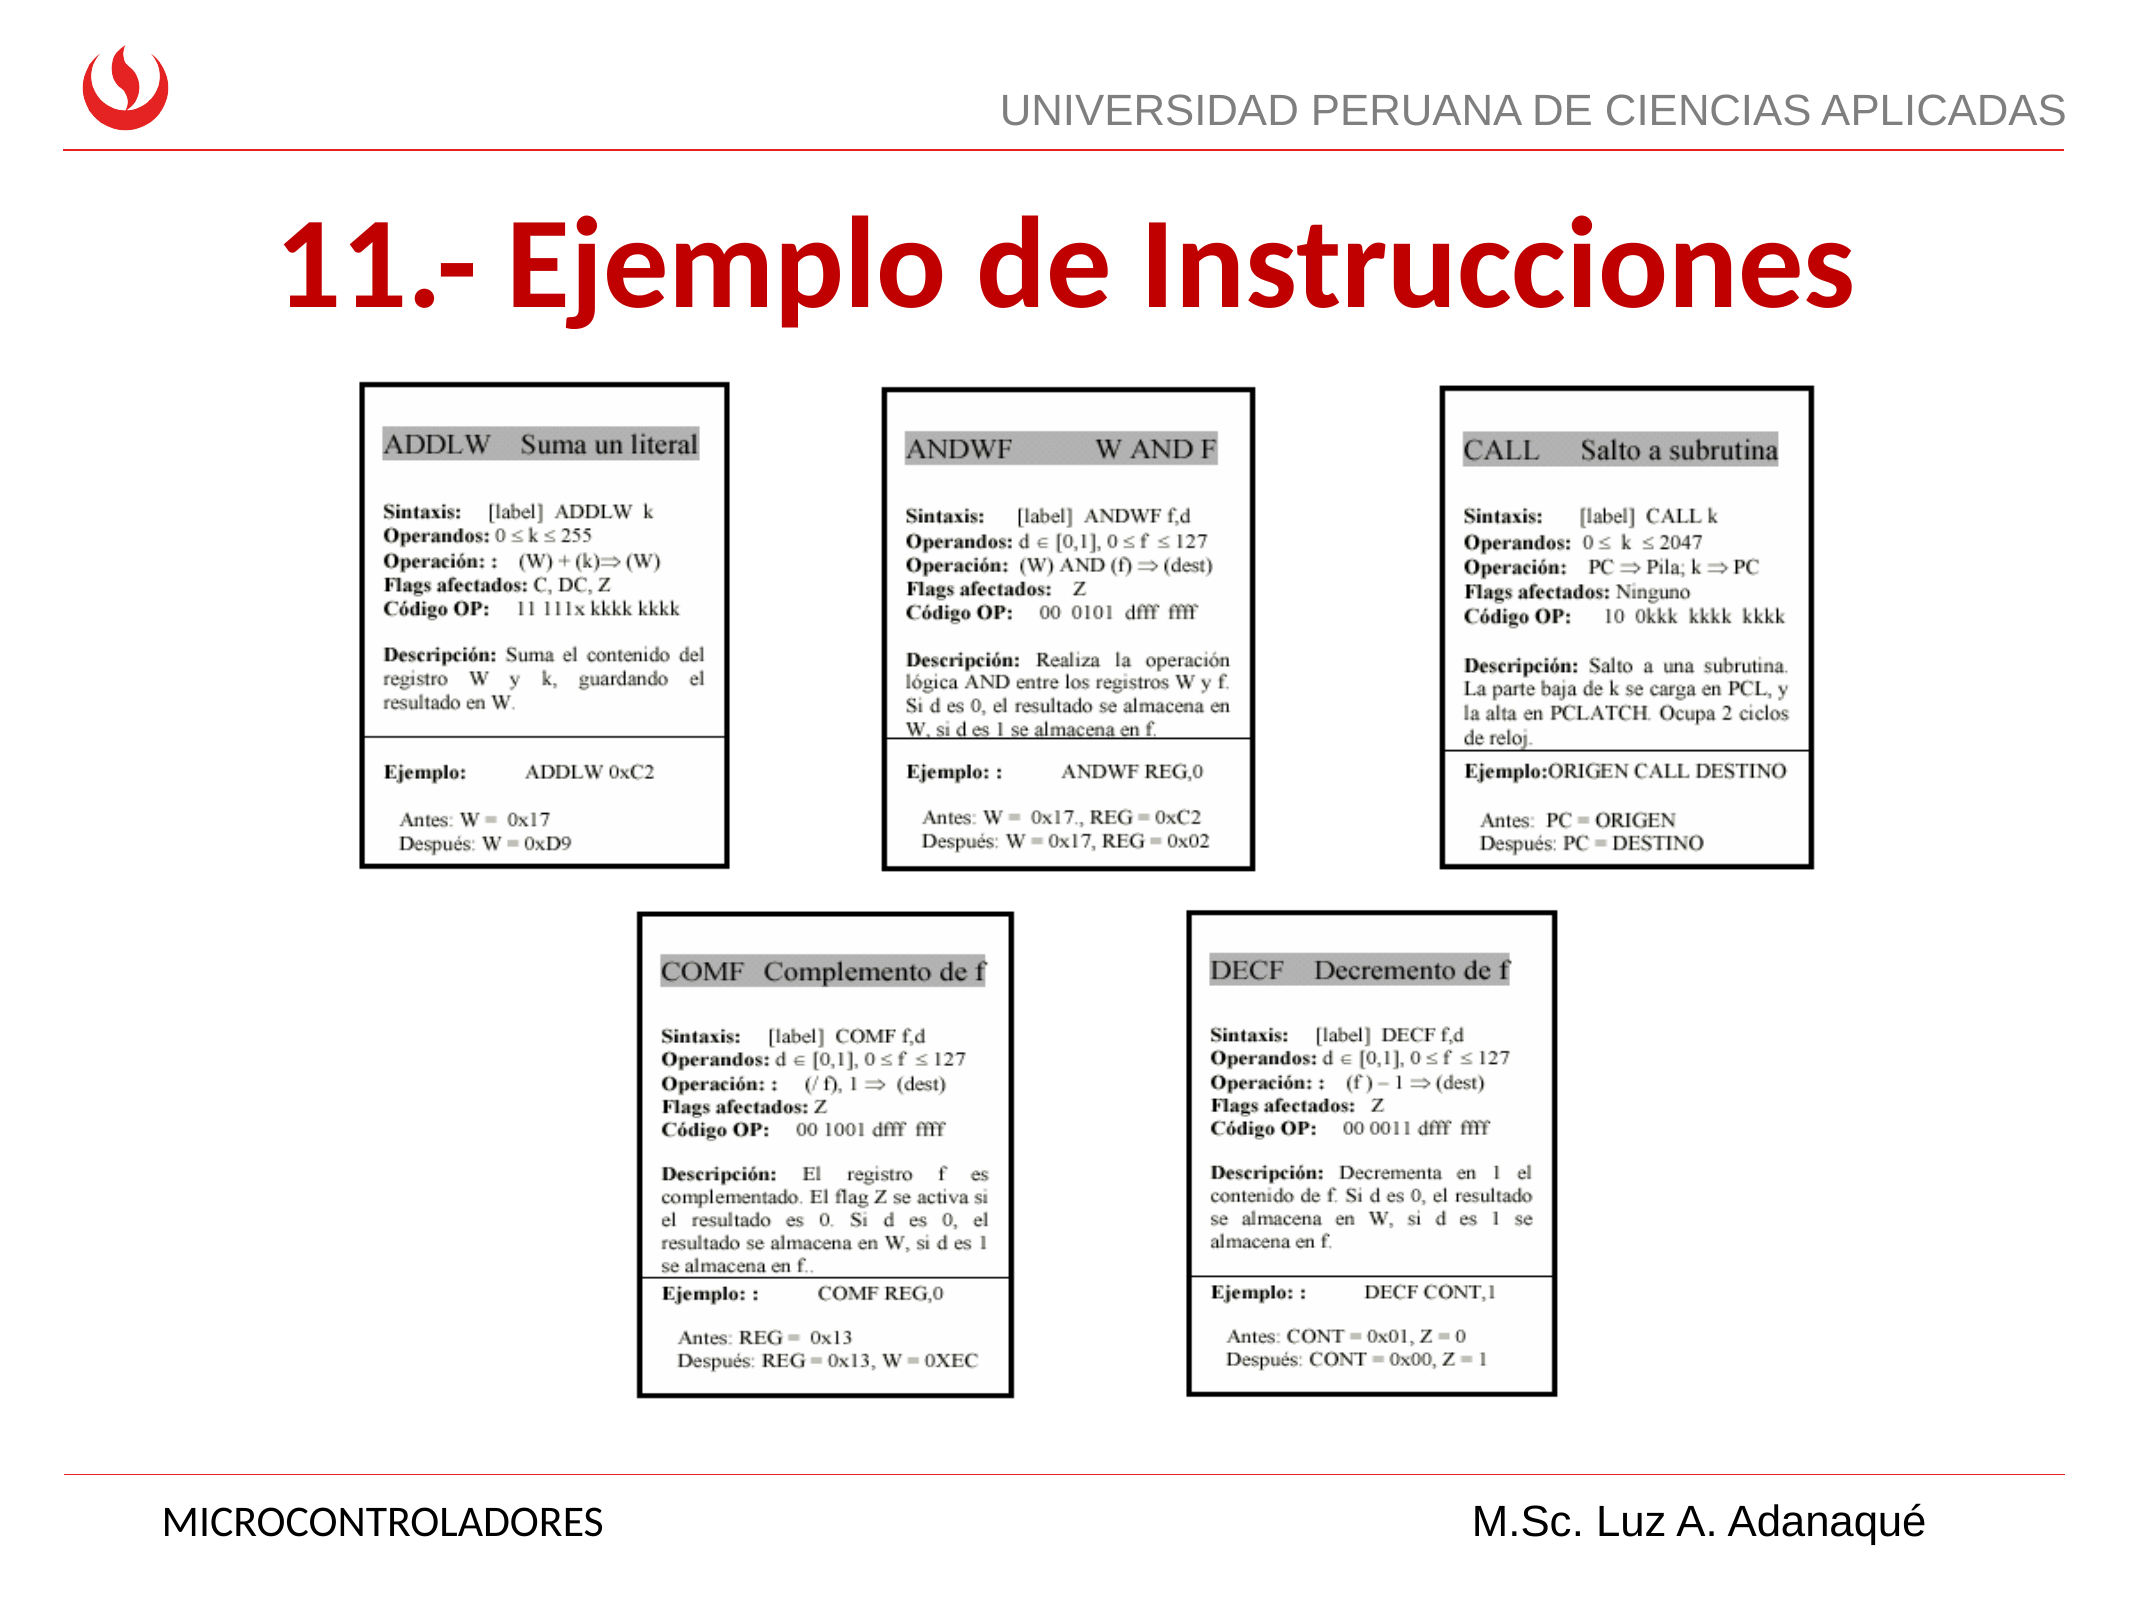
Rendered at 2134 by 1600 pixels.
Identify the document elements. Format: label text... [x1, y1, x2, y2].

text_box [1433, 379, 1818, 875]
text_box [1178, 904, 1563, 1402]
text_box [875, 379, 1261, 875]
picture [53, 16, 197, 160]
text_box [632, 907, 1018, 1405]
text_box [351, 379, 737, 876]
title 11.- Ejemplo de Instrucciones [146, 183, 1987, 348]
